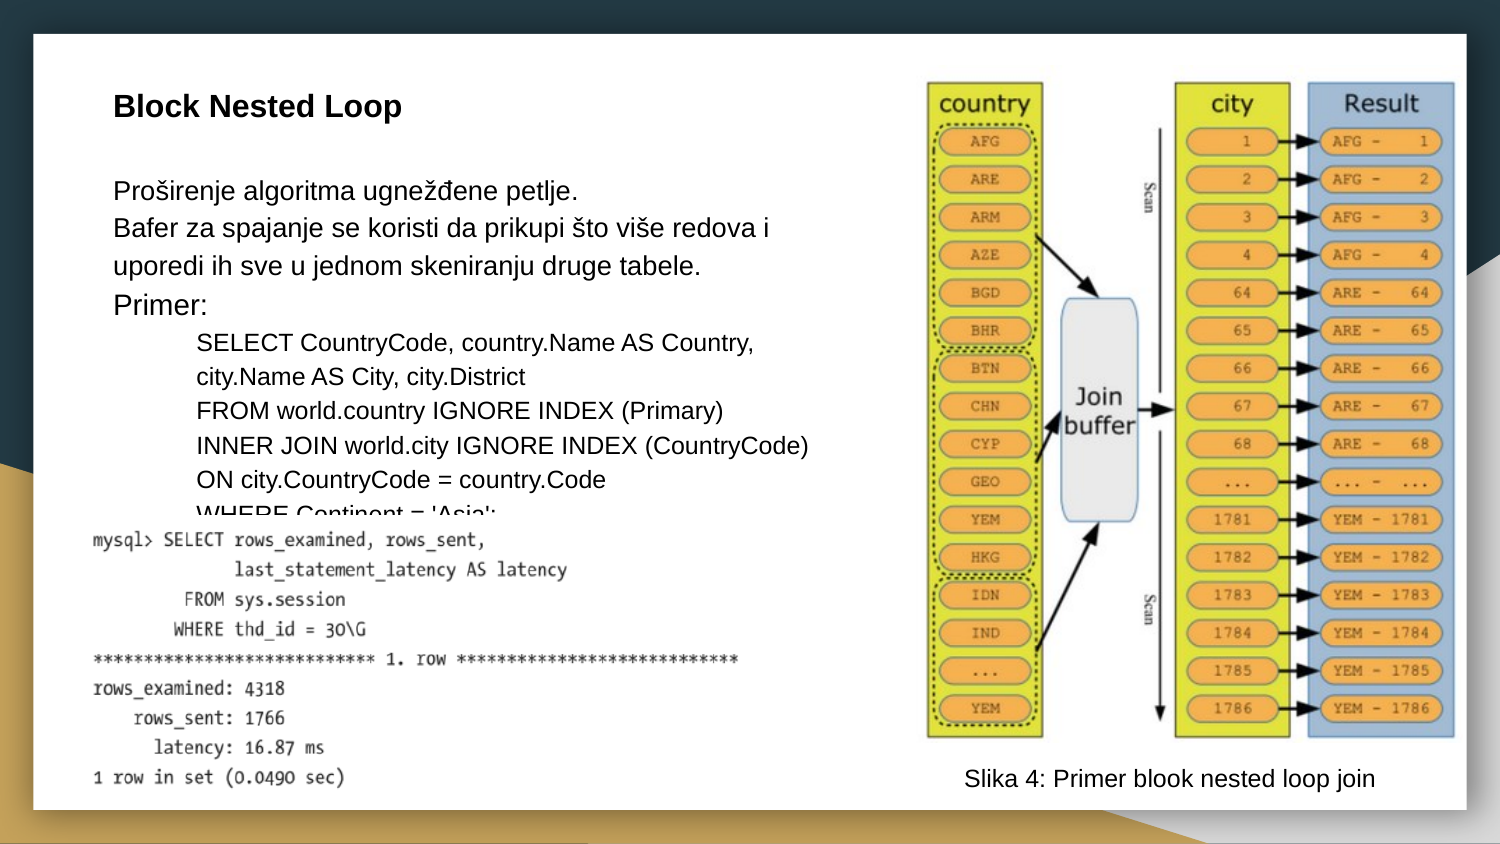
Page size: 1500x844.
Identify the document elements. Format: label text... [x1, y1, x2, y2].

picture [883, 64, 1463, 744]
text_box Slika 4: Primer blook nested loop join [921, 751, 1440, 808]
title Block Nested Loop Proširenje algoritma ugnežđene petlje. Bafer za spajanje se koristi da prikupi što više redova i uporedi ih sve u jednom skeniranju druge tabele. Primer: SELECT CountryCode, country.Name AS Country, city.Name AS City, city.District FROM world.country IGNORE INDEX (Primary) INNER JOIN world.city IGNORE INDEX (CountryCode) ON city.CountryCode = country.Code WHERE Continent = 'Asia'; Rezultat: [98, 65, 881, 692]
picture [76, 515, 751, 795]
